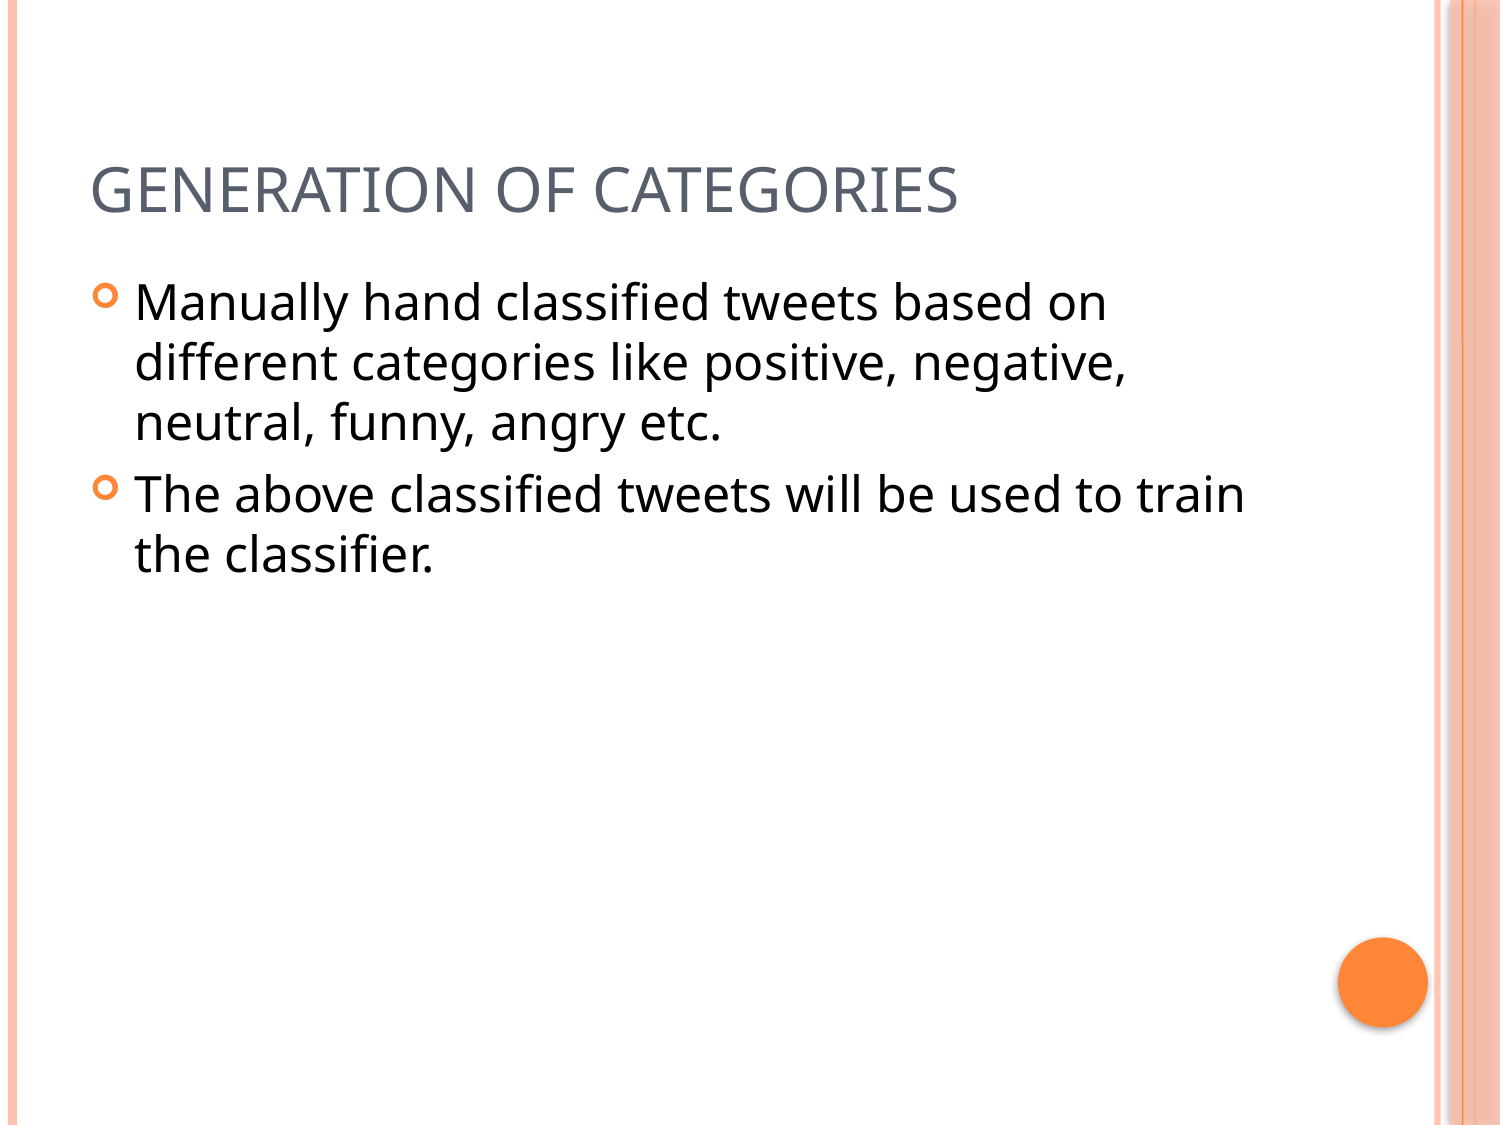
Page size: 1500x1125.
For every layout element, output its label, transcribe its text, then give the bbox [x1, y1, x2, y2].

list Manually hand classified tweets based on different categories like positive, negative, neutral, funny, angry etc. The above classified tweets will be used to train the classifier. [75, 262, 1300, 1062]
title Generation of Categories [75, 45, 1300, 233]
